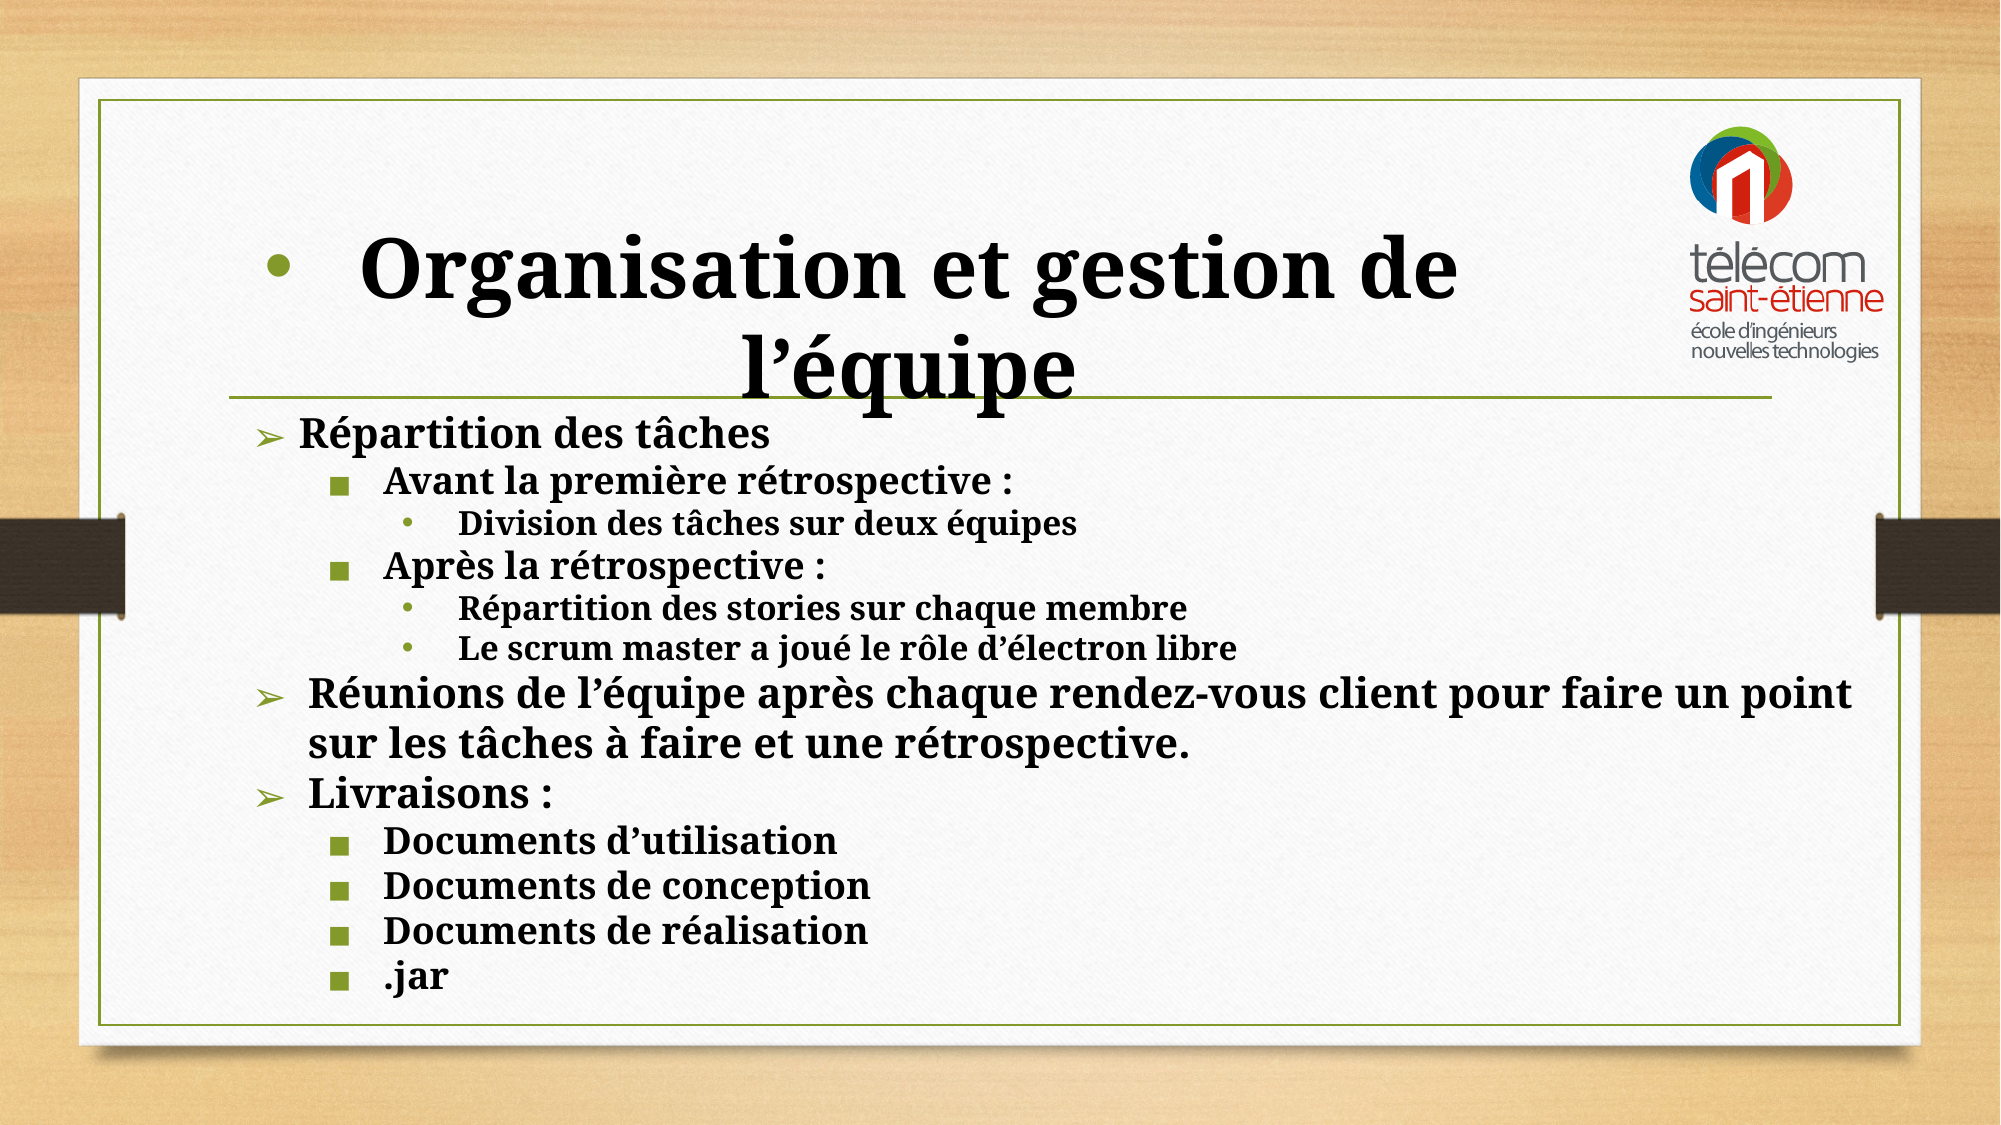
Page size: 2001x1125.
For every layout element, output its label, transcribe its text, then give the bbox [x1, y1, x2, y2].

text_box Répartition des tâches Avant la première rétrospective : Division des tâches sur deux équipes Après la rétrospective : Répartition des stories sur chaque membre Le scrum master a joué le rôle d’électron libre Réunions de l’équipe après chaque rendez-vous client pour faire un point sur les tâches à faire et une rétrospective. Livraisons : Documents d’utilisation Documents de conception Documents de réalisation .jar [236, 399, 1920, 1125]
picture [0, 0, 2001, 1125]
picture [101, 101, 1898, 399]
title Organisation et gestion de l’équipe [75, 207, 1651, 422]
